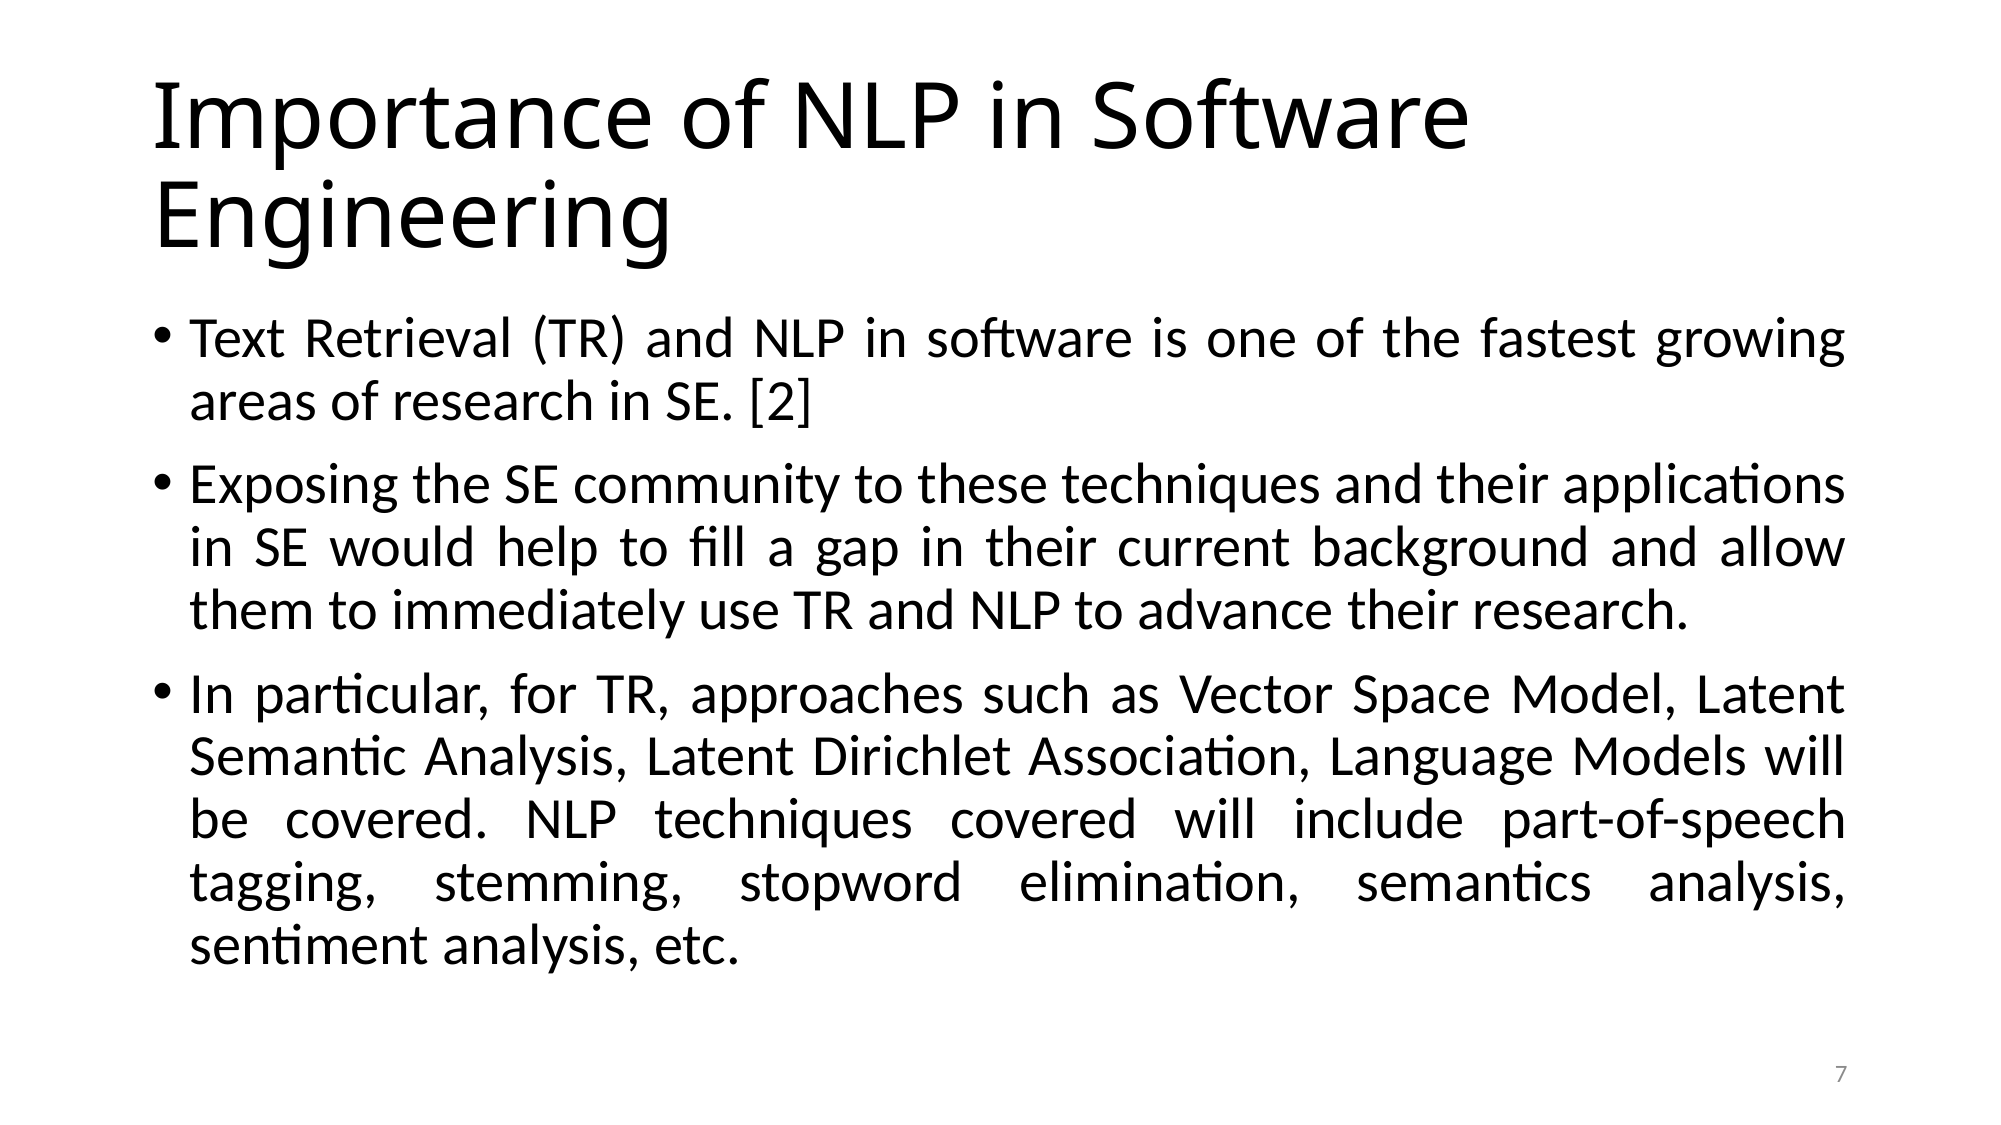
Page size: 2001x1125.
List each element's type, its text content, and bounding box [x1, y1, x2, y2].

title Importance of NLP in Software Engineering [137, 59, 1863, 278]
list Text Retrieval (TR) and NLP in software is one of the fastest growing areas of research in SE. [2] Exposing the SE community to these techniques and their applications in SE would help to fill a gap in their current background and allow them to immediately use TR and NLP to advance their research. In particular, for TR, approaches such as Vector Space Model, Latent Semantic Analysis, Latent Dirichlet Association, Language Models will be covered. NLP techniques covered will include part-of-speech tagging, stemming, stopword elimination, semantics analysis, sentiment analysis, etc. [137, 299, 1863, 1014]
slide_number 7 [1412, 1042, 1863, 1103]
